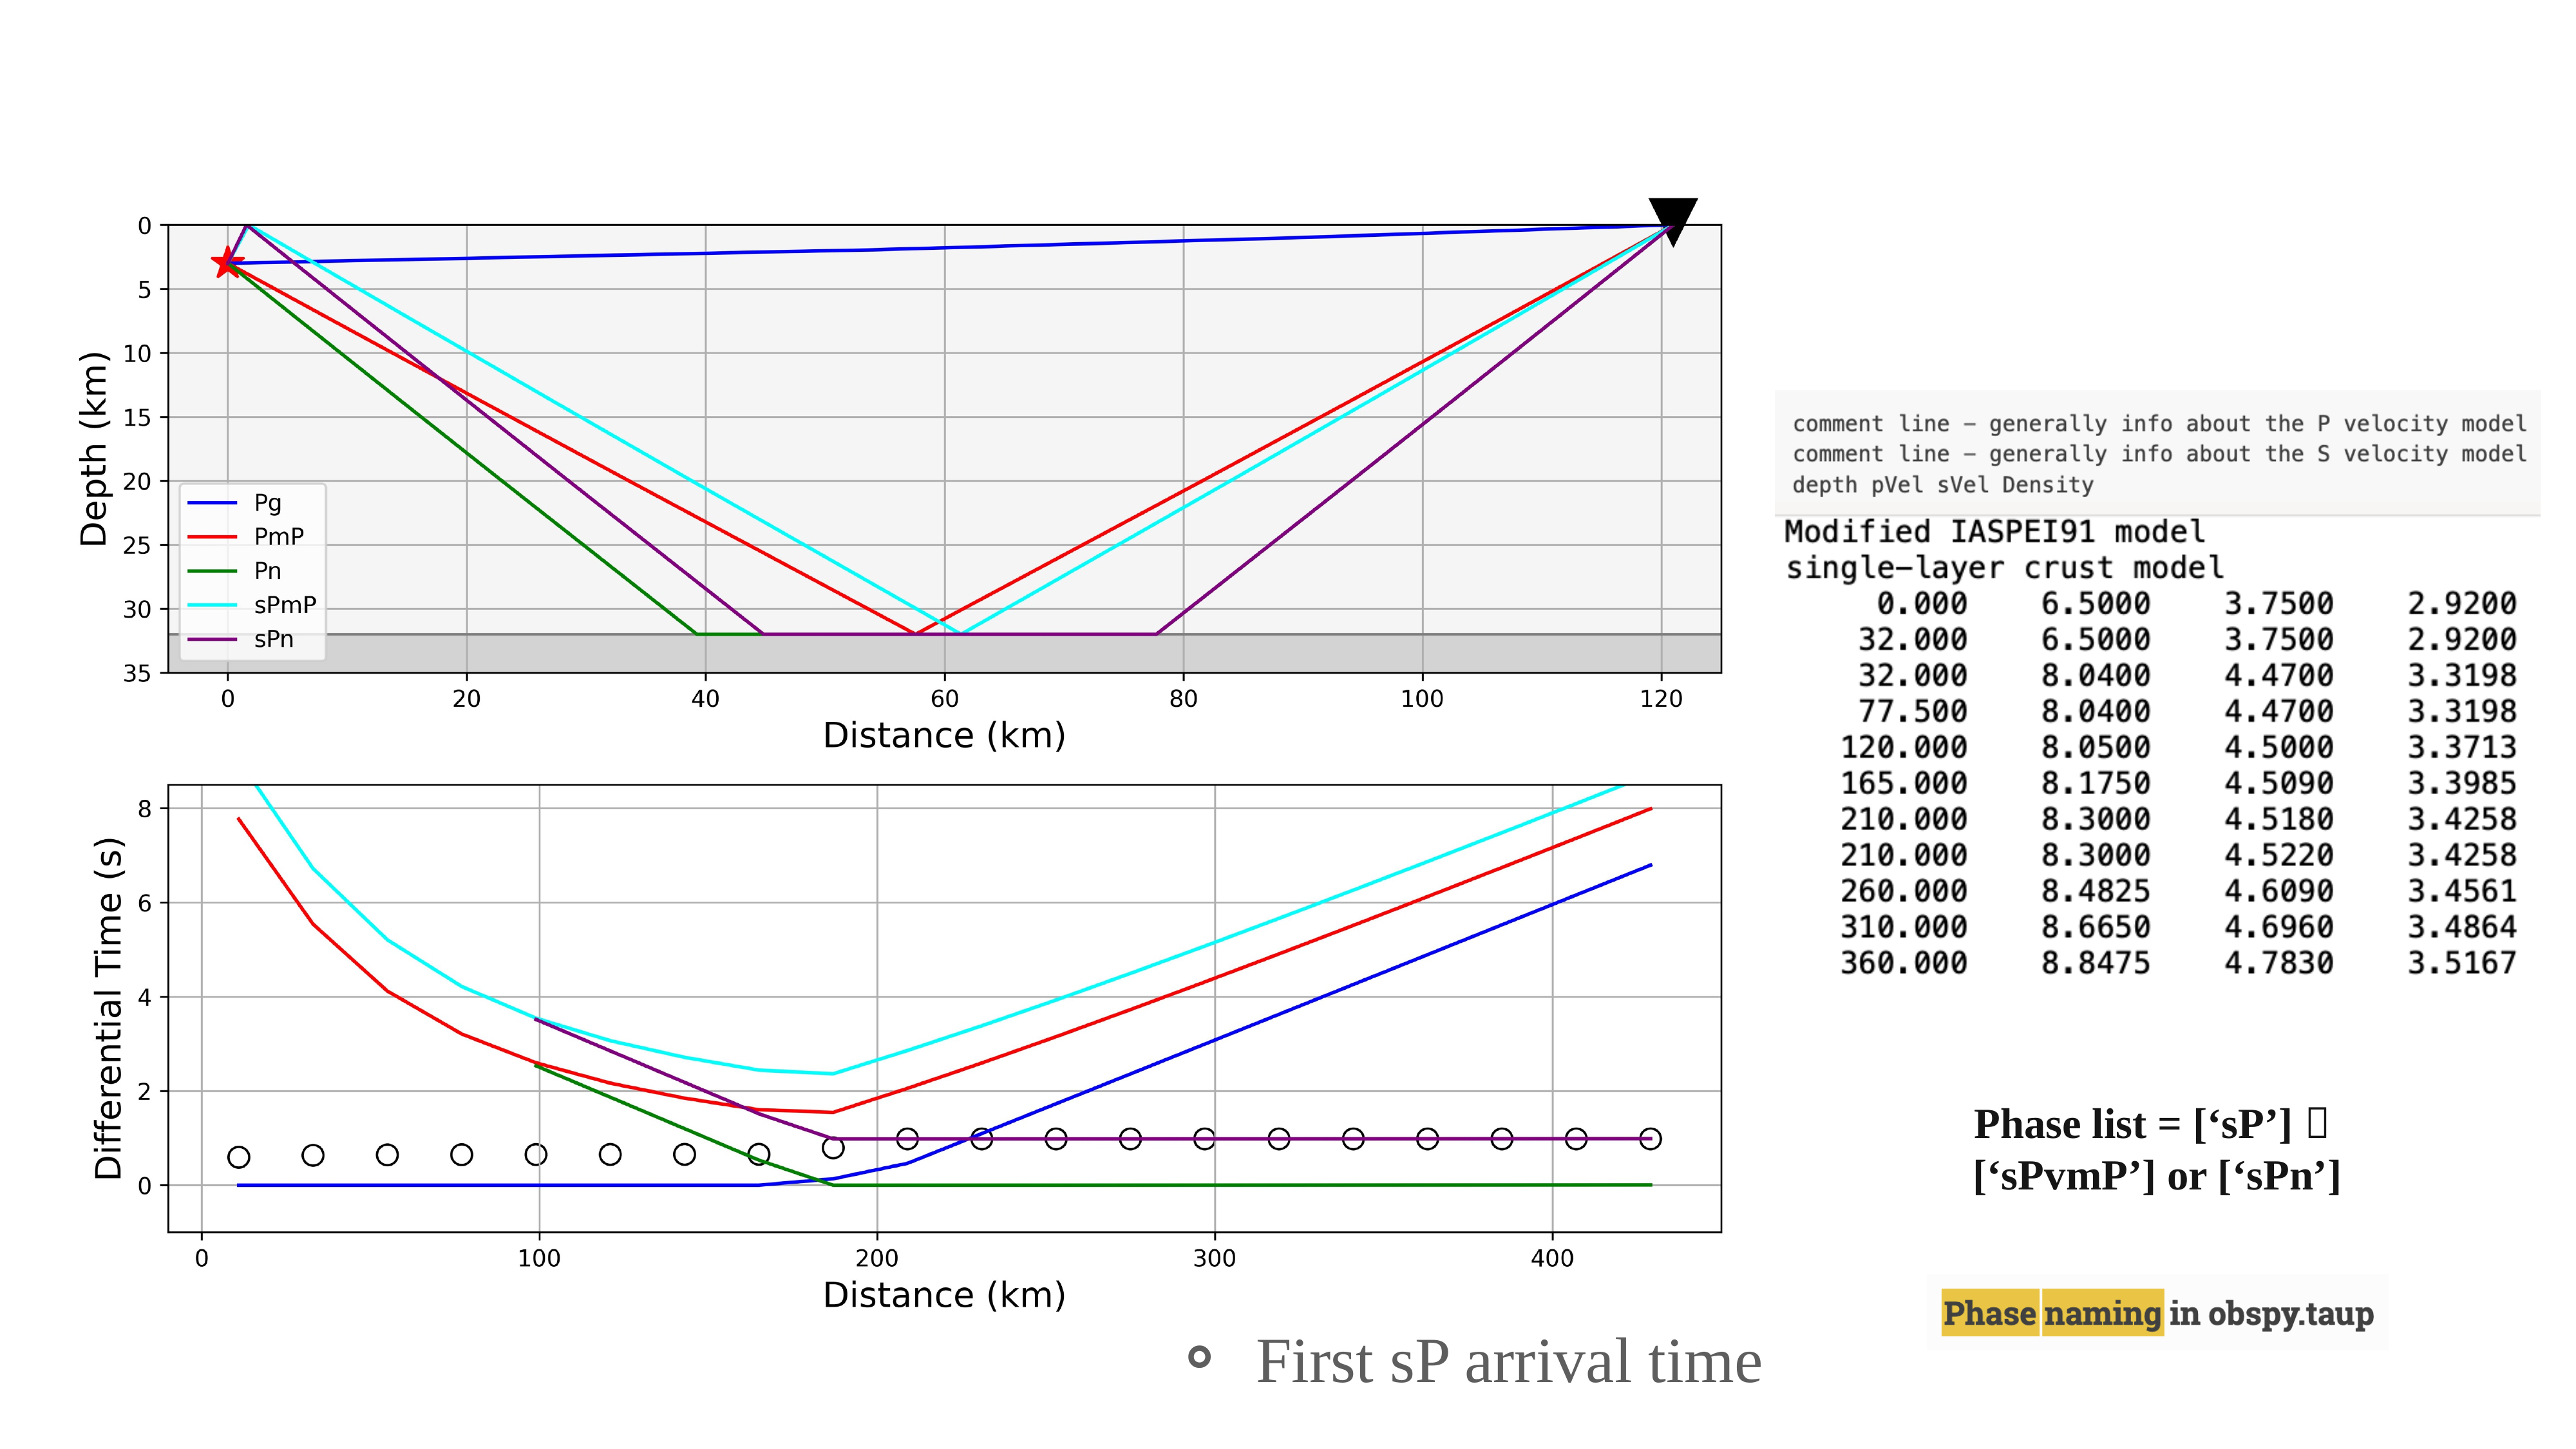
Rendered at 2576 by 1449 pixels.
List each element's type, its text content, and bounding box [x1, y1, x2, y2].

picture [1926, 1273, 2389, 1350]
text_box Phase list = [‘sP’]  [‘sPvmP’] or [‘sPn’] [1825, 1090, 2490, 1204]
picture [1775, 390, 2541, 983]
text_box ∘ First sP arrival time [1164, 1296, 1780, 1405]
picture [62, 182, 1738, 1331]
